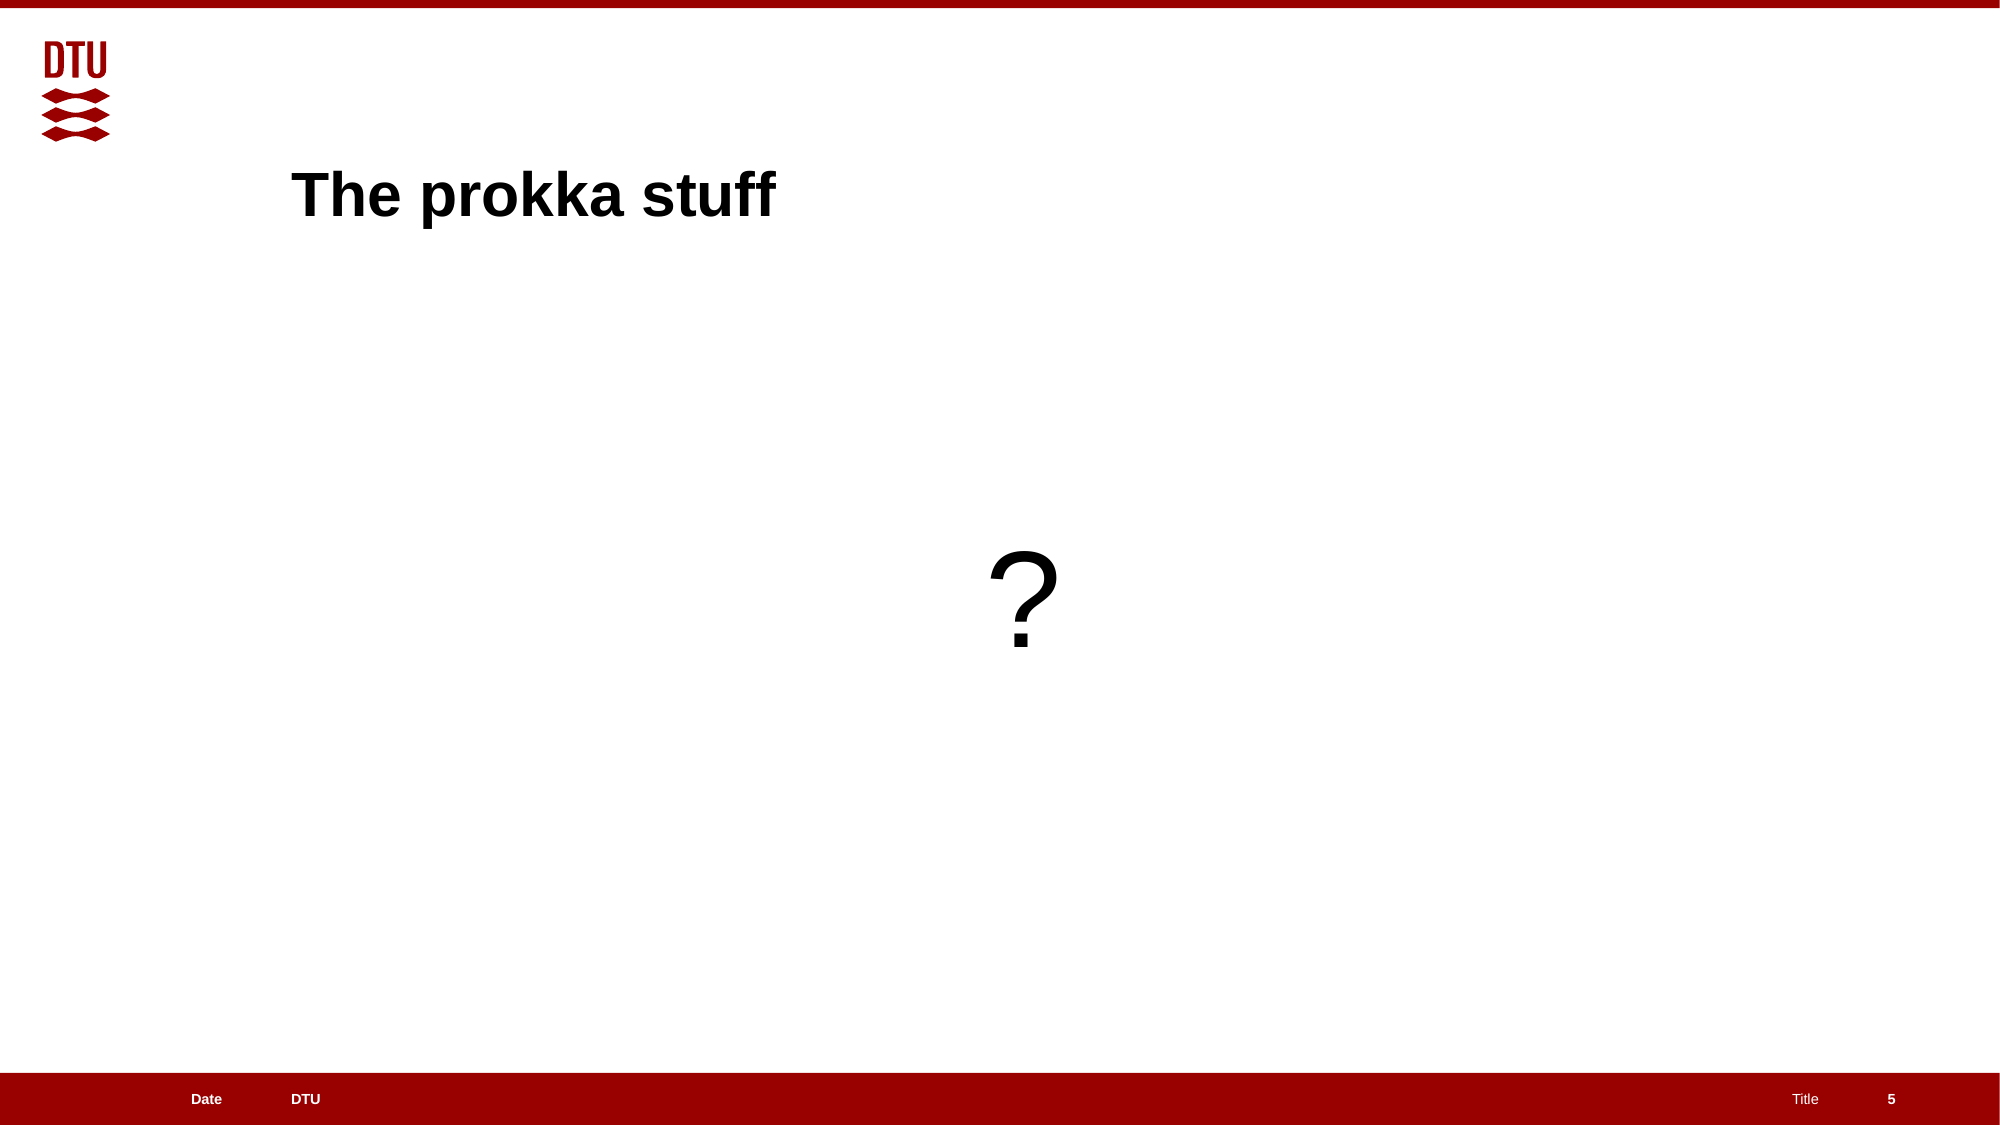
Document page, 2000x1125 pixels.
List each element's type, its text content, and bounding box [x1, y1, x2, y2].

list ? [291, 279, 1819, 1026]
slide_number 5 [1887, 1073, 1959, 1125]
title The prokka stuff [291, 69, 1819, 230]
